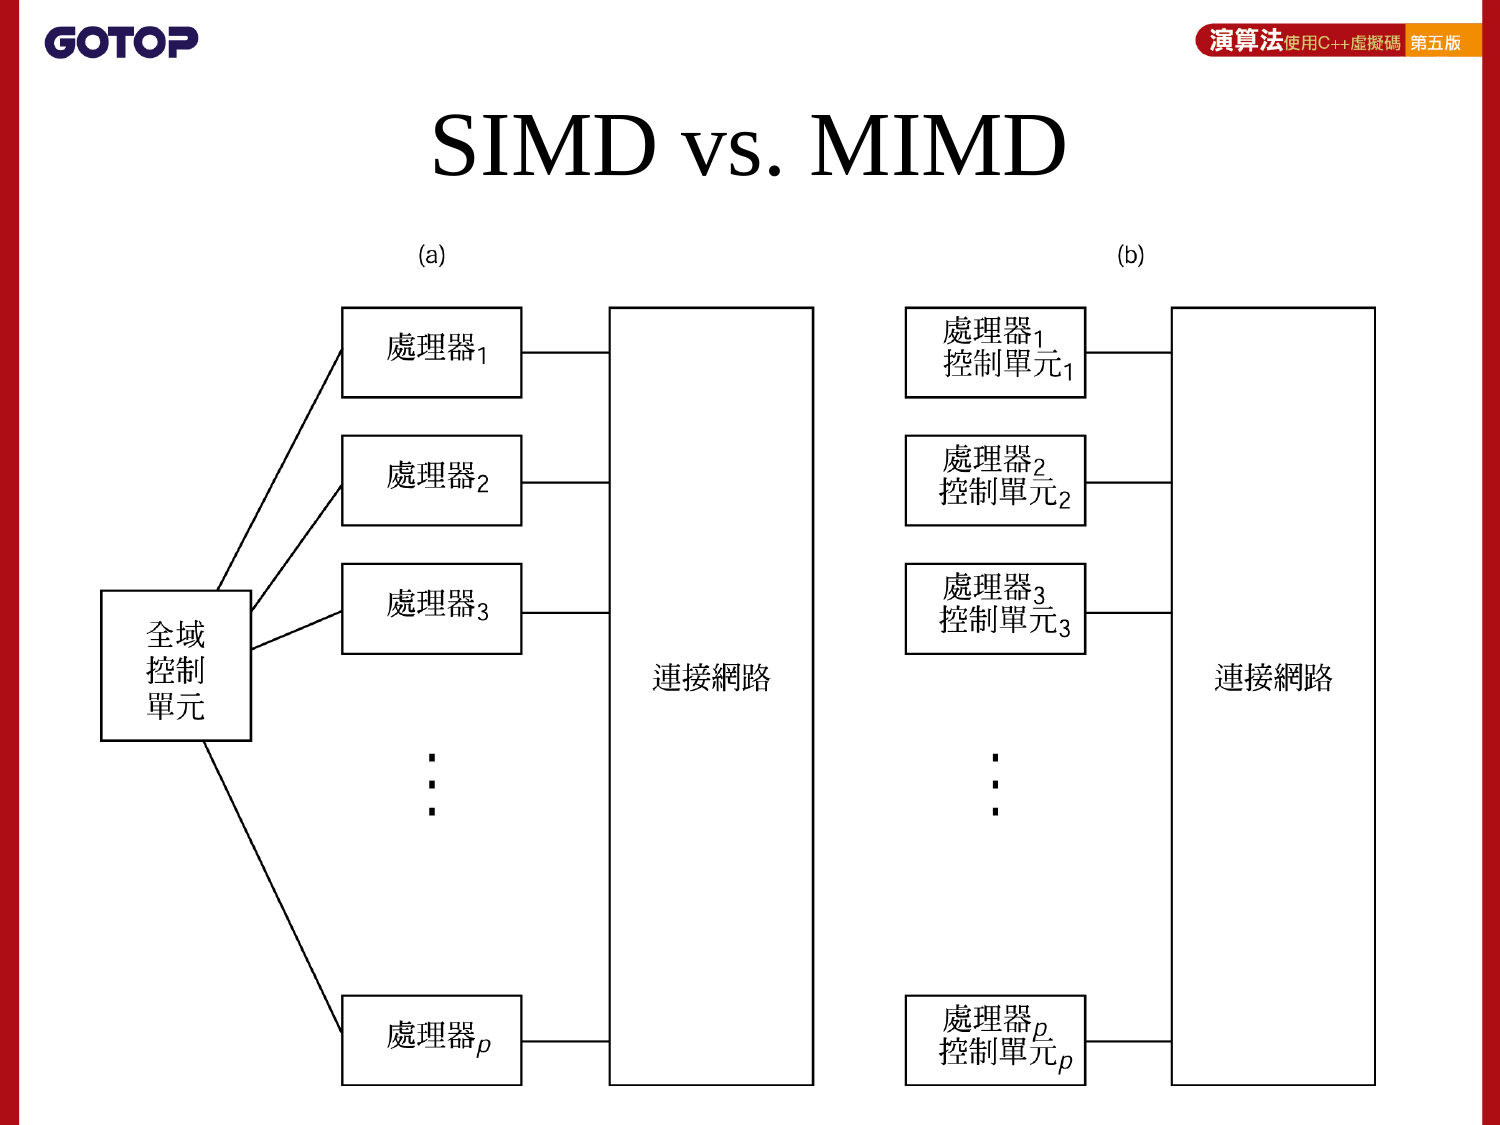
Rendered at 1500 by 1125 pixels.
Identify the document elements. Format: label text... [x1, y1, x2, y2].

picture [0, 0, 1500, 1125]
title SIMD vs. MIMD [75, 45, 1425, 233]
